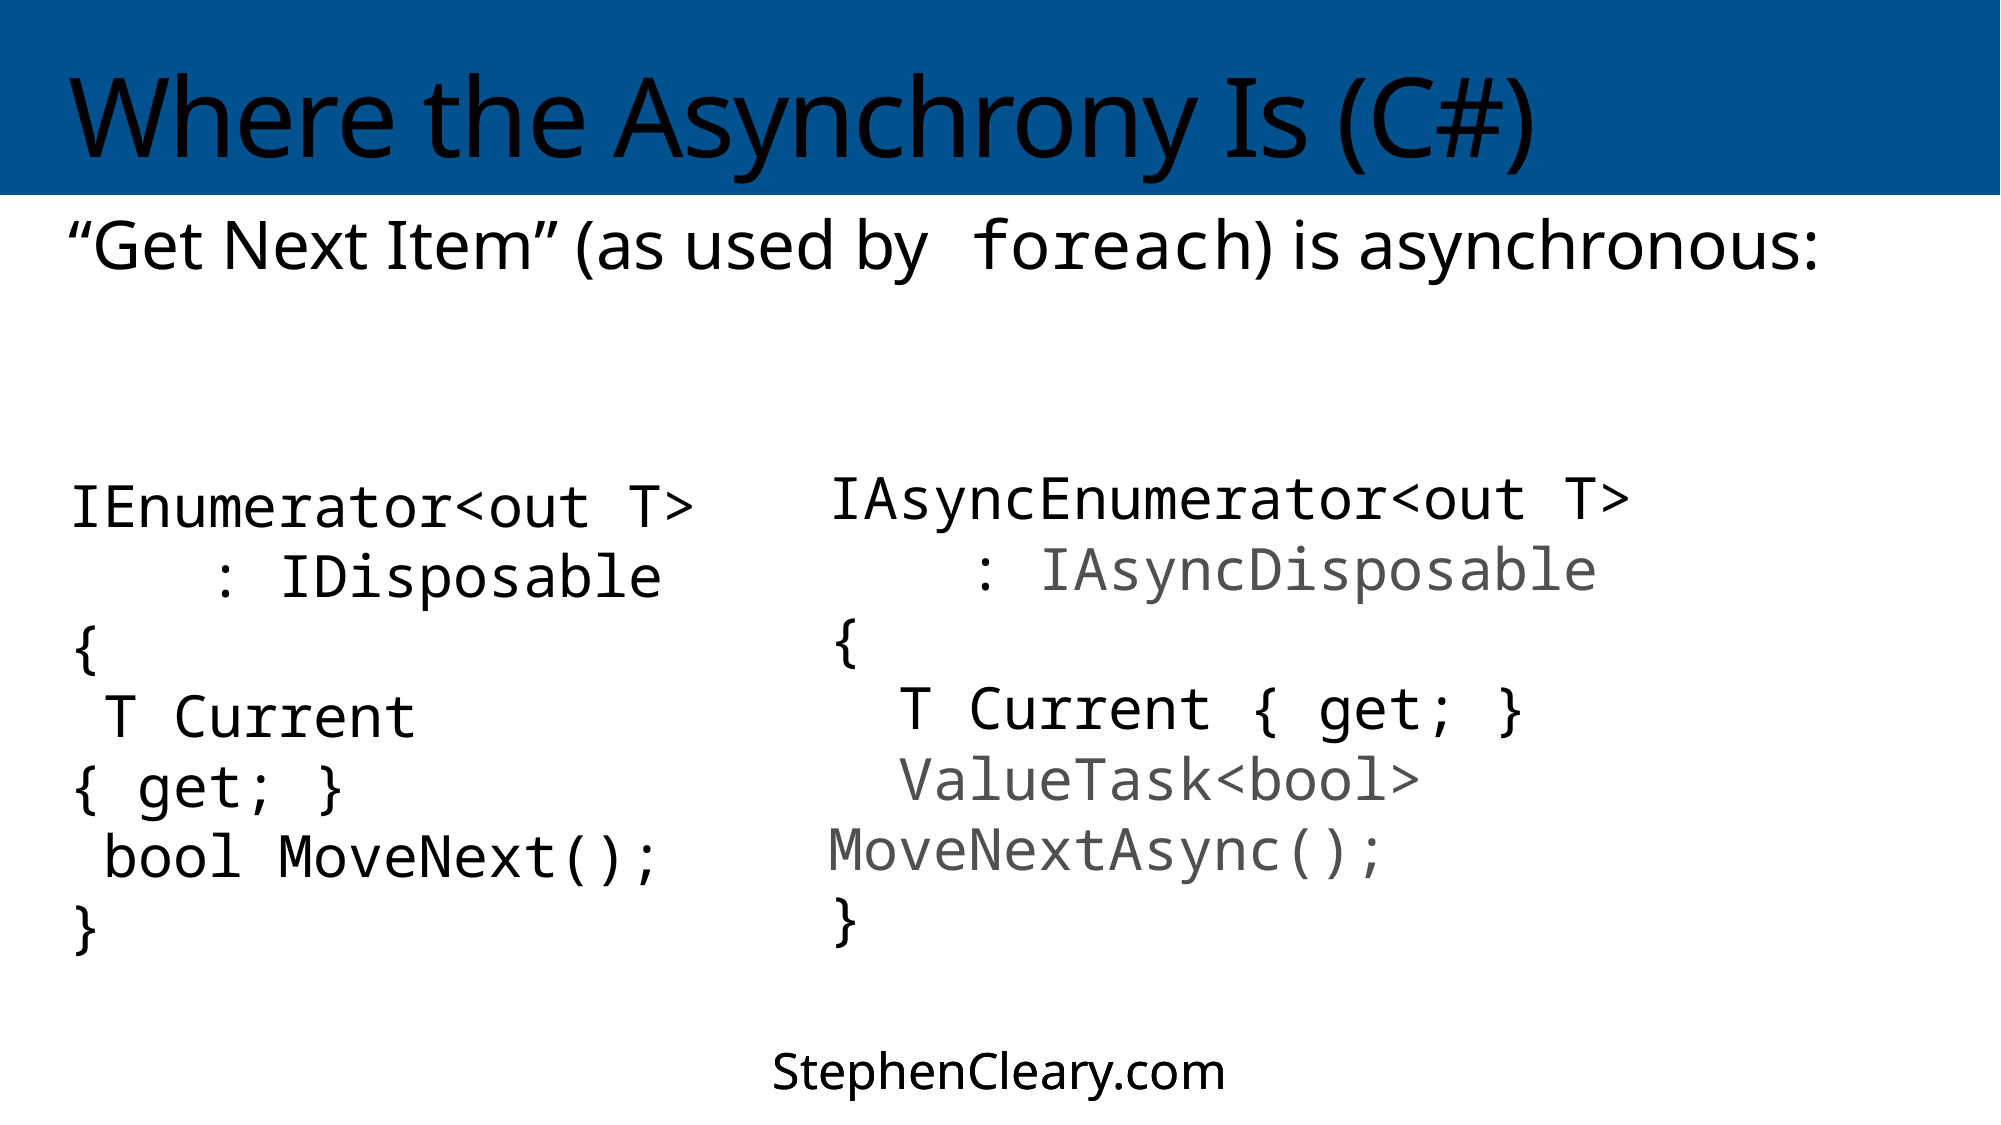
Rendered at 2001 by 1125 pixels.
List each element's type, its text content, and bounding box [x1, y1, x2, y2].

text_box IAsyncEnumerator<out T> : IAsyncDisposable { T Current { get; } ValueTask<bool> MoveNextAsync(); } [814, 454, 1956, 909]
list “Get Next Item” (as used by foreach) is asynchronous: [44, 196, 1956, 309]
title Where the Asynchrony Is (C#) [44, 47, 1957, 196]
text_box IEnumerator<out T> : IDisposable { T Current { get; } bool MoveNext(); } [44, 454, 747, 975]
